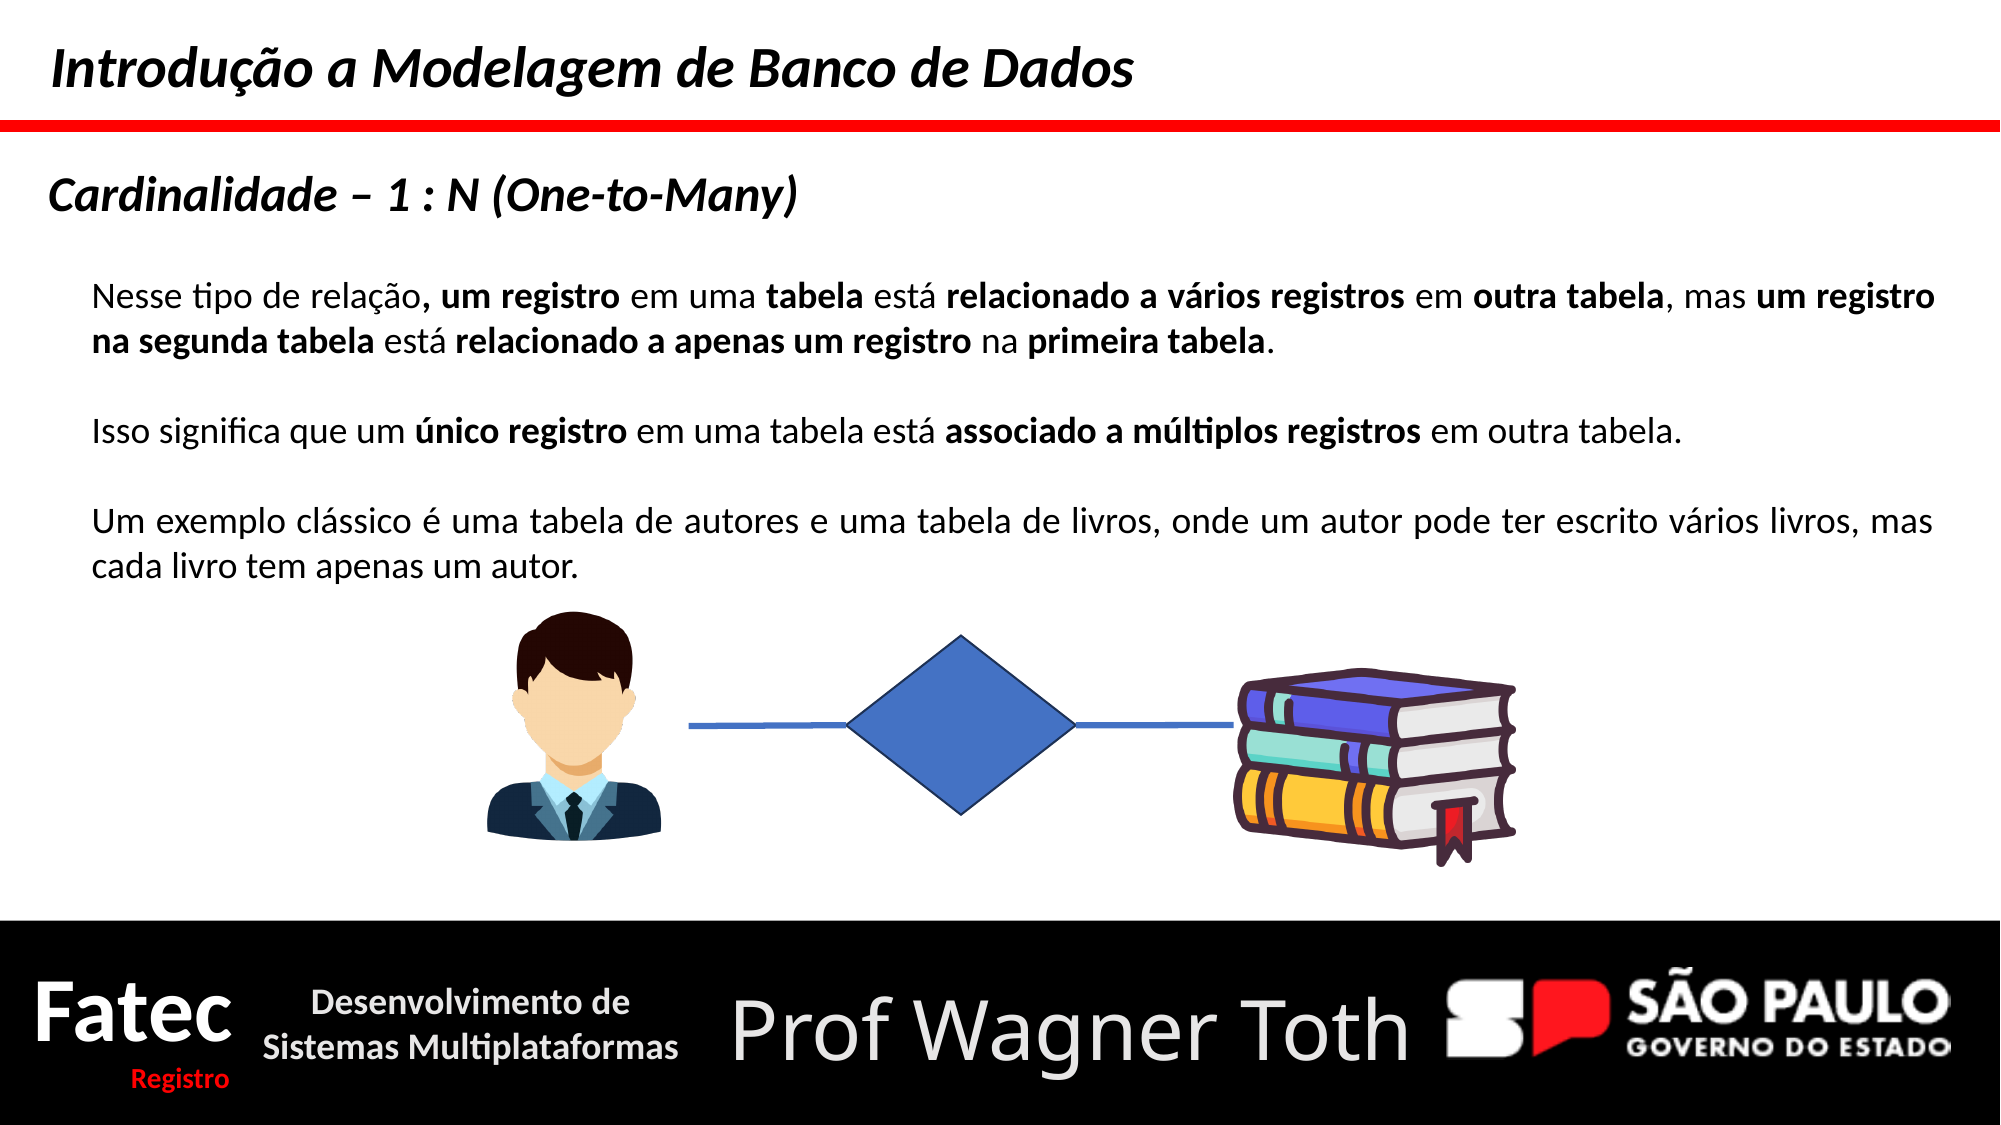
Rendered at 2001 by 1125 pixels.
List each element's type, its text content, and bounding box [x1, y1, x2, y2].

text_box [0, 920, 2000, 1125]
text_box Cardinalidade – 1 : N (One-to-Many) [33, 153, 815, 229]
text_box Nesse tipo de relação, um registro em uma tabela está relacionado a vários registros em outra tabela, mas um registro na segunda tabela está relacionado a apenas um registro na primeira tabela. Isso significa que um único registro em uma tabela está associado a múltiplos registros em outra tabela. Um exemplo clássico é uma tabela de autores e uma tabela de livros, onde um autor pode ter escrito vários livros, mas cada livro tem apenas um autor. [76, 263, 1951, 594]
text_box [458, 583, 1516, 867]
text_box Introdução a Modelagem de Banco de Dados [35, 21, 1151, 107]
